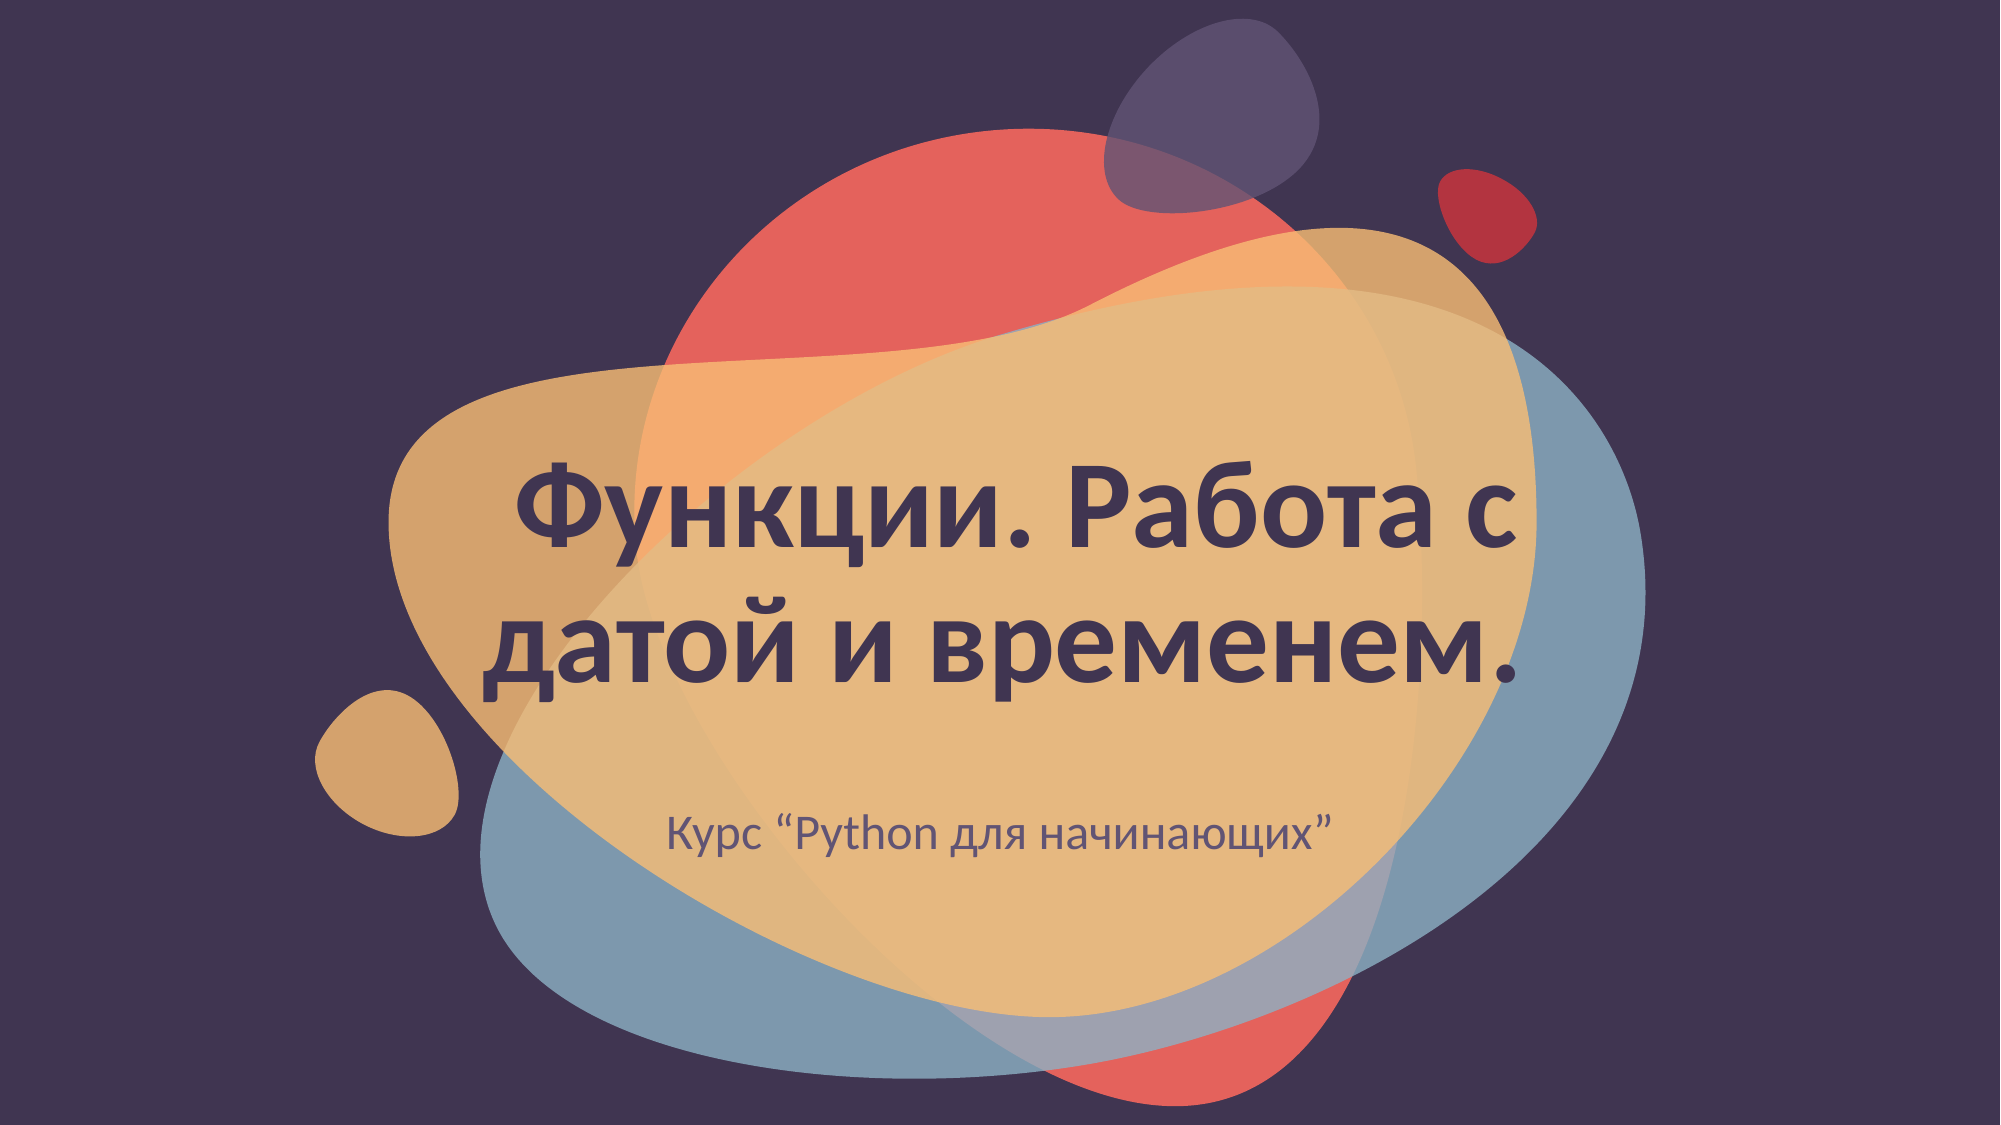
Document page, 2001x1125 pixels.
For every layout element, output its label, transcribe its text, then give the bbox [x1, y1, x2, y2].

subtitle Курс “Python для начинающих” [518, 799, 1482, 1071]
title Функции. Работа с датой и временем. [397, 325, 1636, 718]
